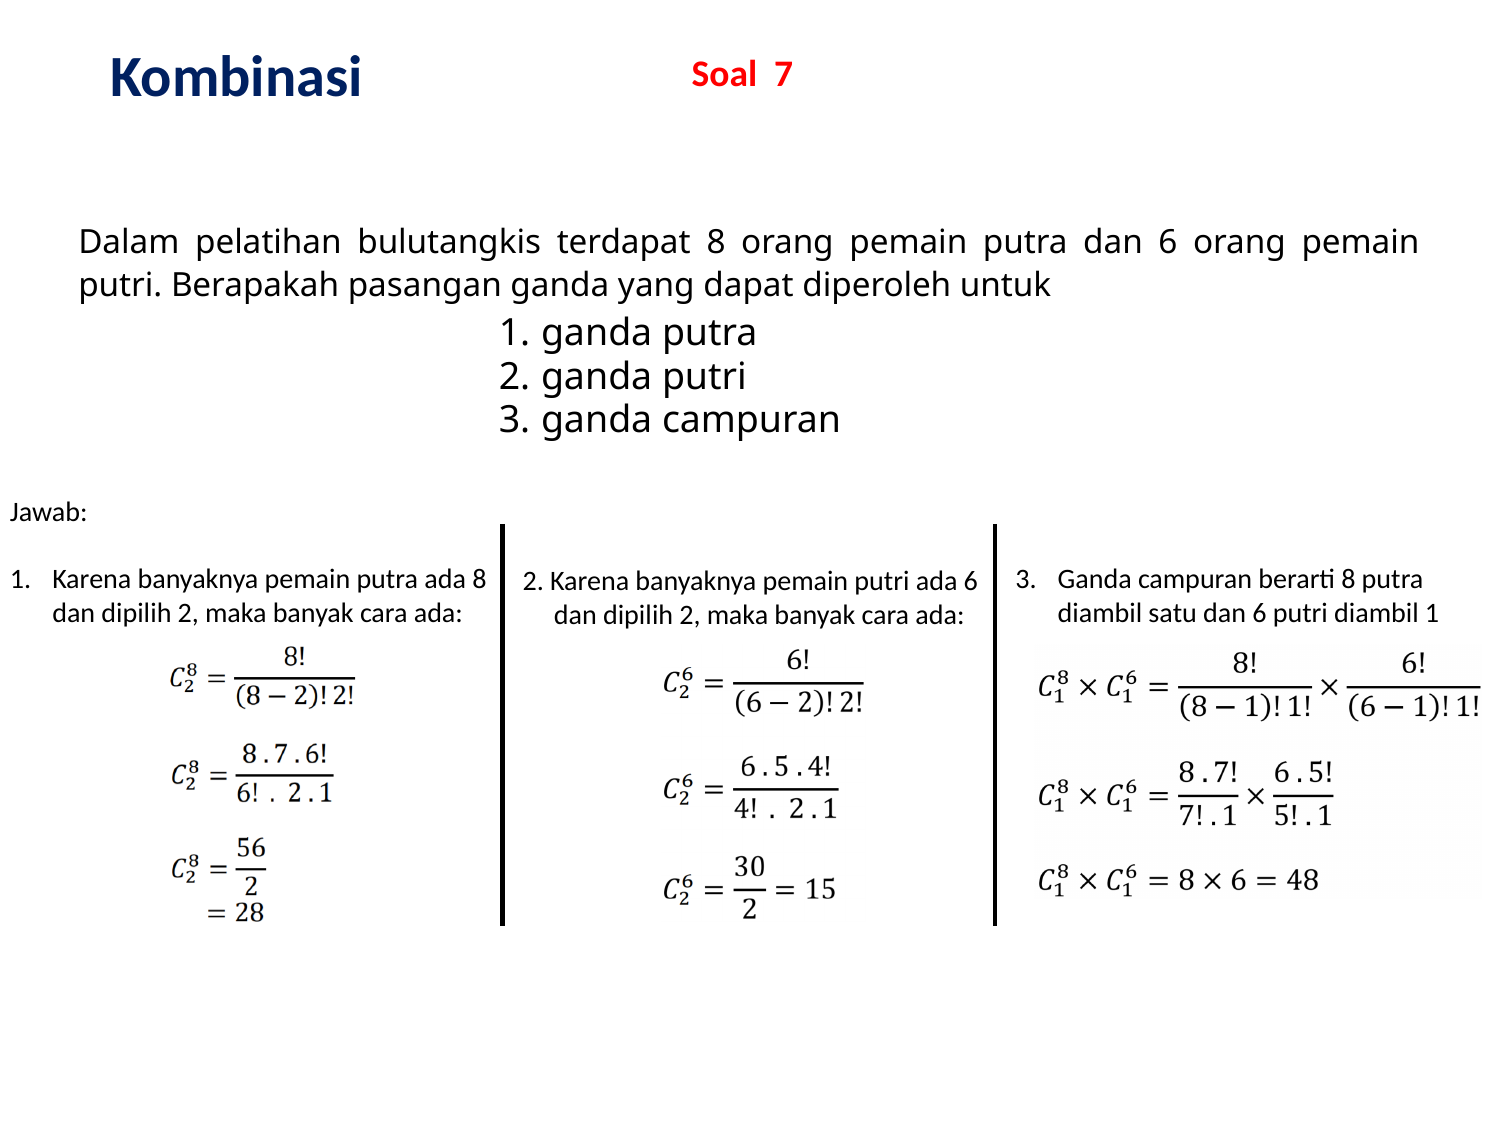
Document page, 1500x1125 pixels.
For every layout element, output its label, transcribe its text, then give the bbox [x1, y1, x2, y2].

text_box Kombinasi [98, 68, 1224, 114]
picture [1033, 644, 1482, 899]
text_box [242, 650, 1378, 1105]
title Dalam pelatihan bulutangkis terdapat 8 orang pemain putra dan 6 orang pemain putri. Berapakah pasangan ganda yang dapat diperoleh untuk [63, 238, 487, 312]
picture [661, 644, 866, 922]
picture [162, 644, 358, 927]
text_box Ganda campuran berarti 8 putra diambil satu dan 6 putri diambil 1 [1004, 560, 1500, 634]
text_box Soal 7 [676, 41, 943, 102]
text_box 2. Karena banyaknya pemain putri ada 6 dan dipilih 2, maka banyak cara ada: [511, 504, 1035, 636]
text_box Jawab: Karena banyaknya pemain putra ada 8 dan dipilih 2, maka banyak cara ada: [0, 502, 522, 634]
text_box ganda putra ganda putri ganda campuran [487, 193, 1500, 447]
